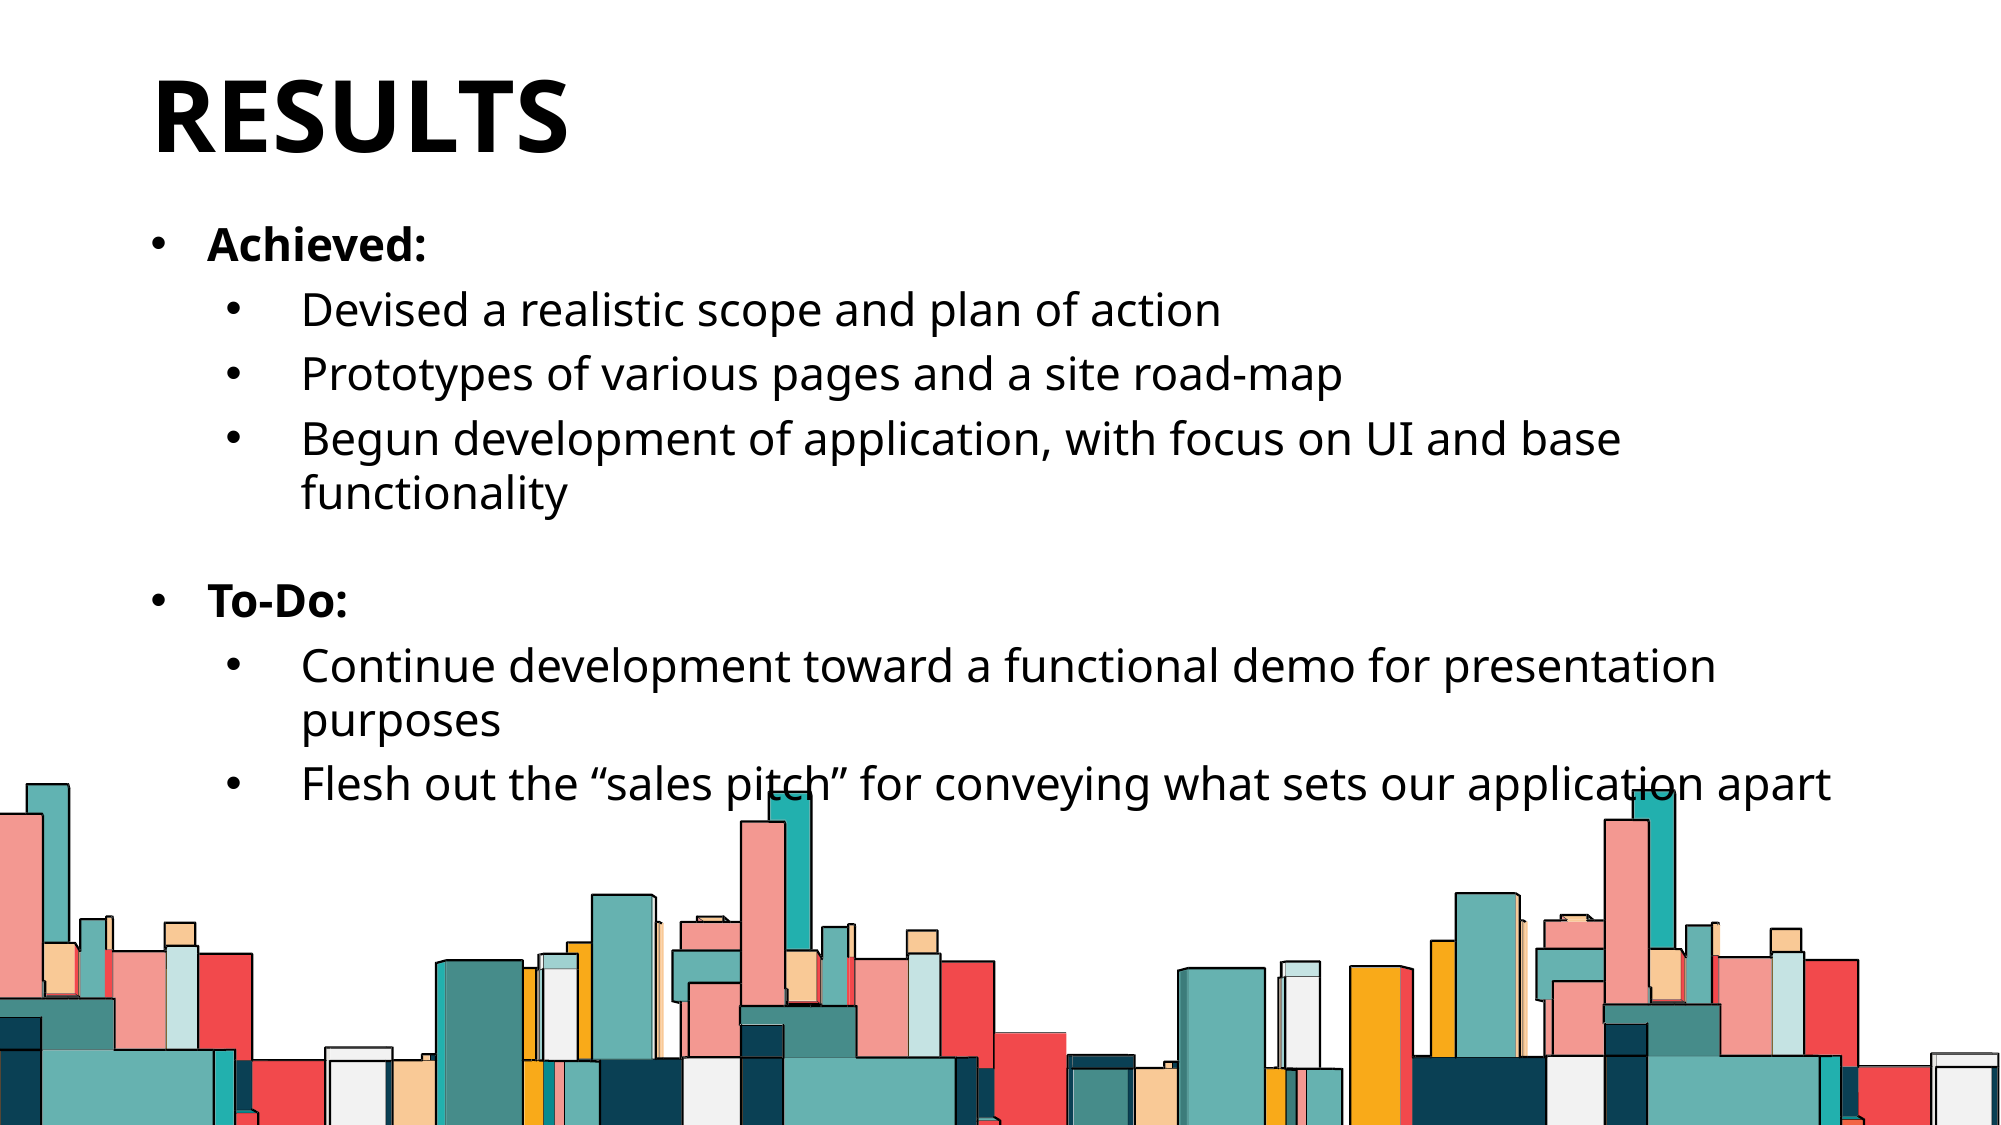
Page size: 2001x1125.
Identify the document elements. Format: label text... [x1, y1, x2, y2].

list Achieved: Devised a realistic scope and plan of action Prototypes of various pages and a site road-map Begun development of application, with focus on UI and base functionality To-Do: Continue development toward a functional demo for presentation purposes Flesh out the “sales pitch” for conveying what sets our application apart [135, 208, 1892, 781]
title Results [135, 45, 1847, 195]
